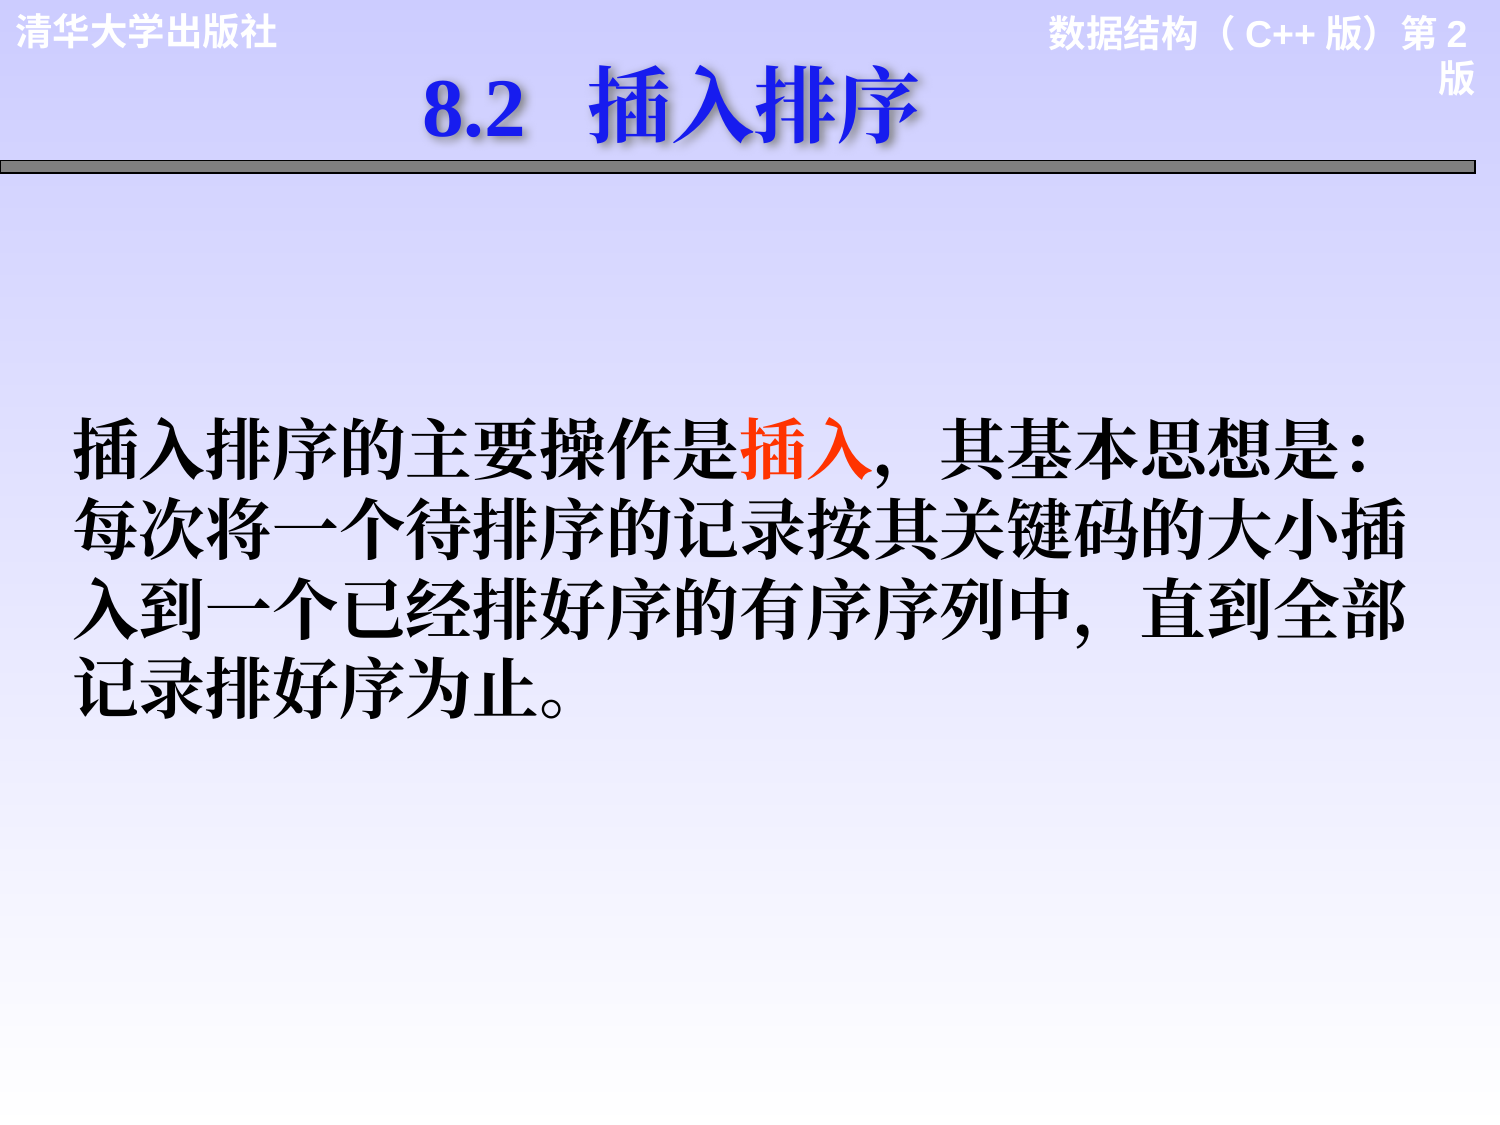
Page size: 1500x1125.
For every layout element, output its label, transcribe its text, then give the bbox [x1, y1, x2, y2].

text_box 8.2 插入排序 [407, 45, 1013, 161]
text_box 插入排序的主要操作是插入，其基本思想是：每次将一个待排序的记录按其关键码的大小插入到一个已经排好序的有序序列中，直到全部记录排好序为止。 [57, 399, 1480, 735]
